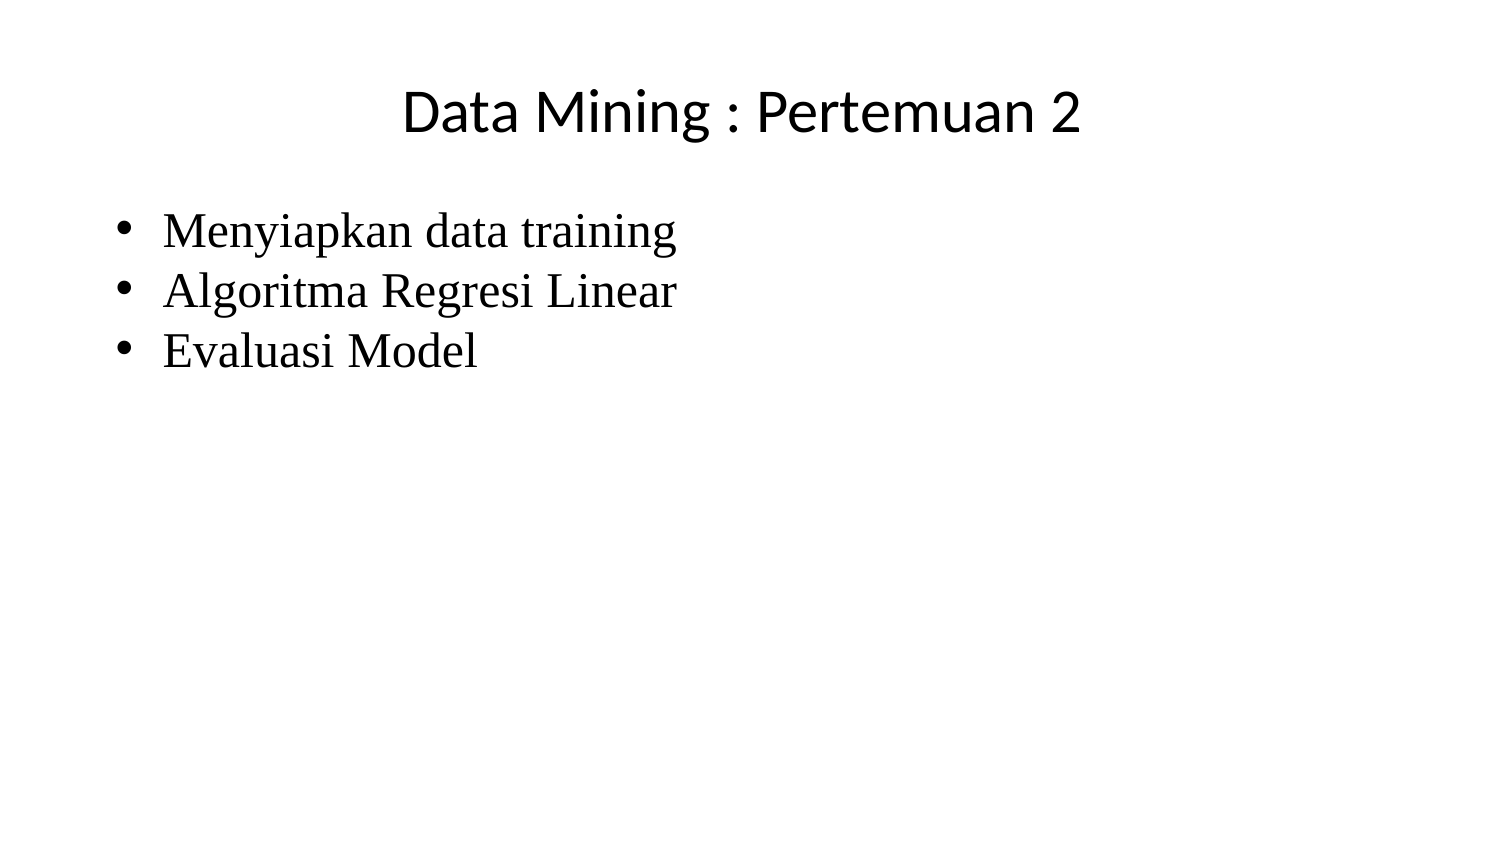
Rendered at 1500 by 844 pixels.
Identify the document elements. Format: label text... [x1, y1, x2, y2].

title Data Mining : Pertemuan 2 [75, 67, 1425, 147]
text_box Menyiapkan data training Algoritma Regresi Linear Evaluasi Model [100, 189, 1400, 385]
